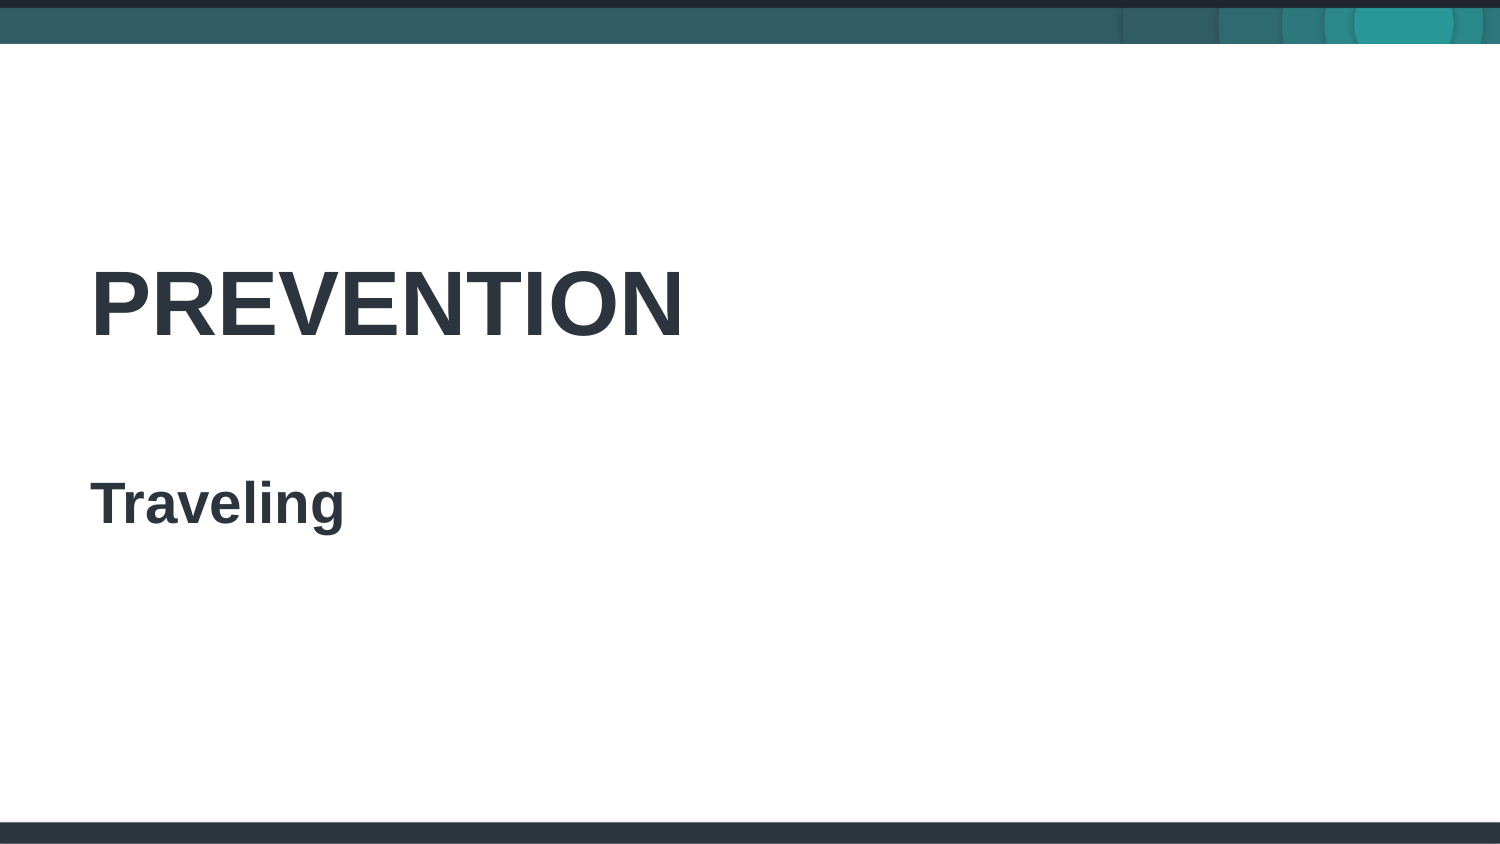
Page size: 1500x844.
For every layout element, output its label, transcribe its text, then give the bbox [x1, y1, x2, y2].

list Traveling [75, 457, 1350, 643]
title prevention [75, 257, 1350, 440]
picture [0, 0, 1500, 44]
